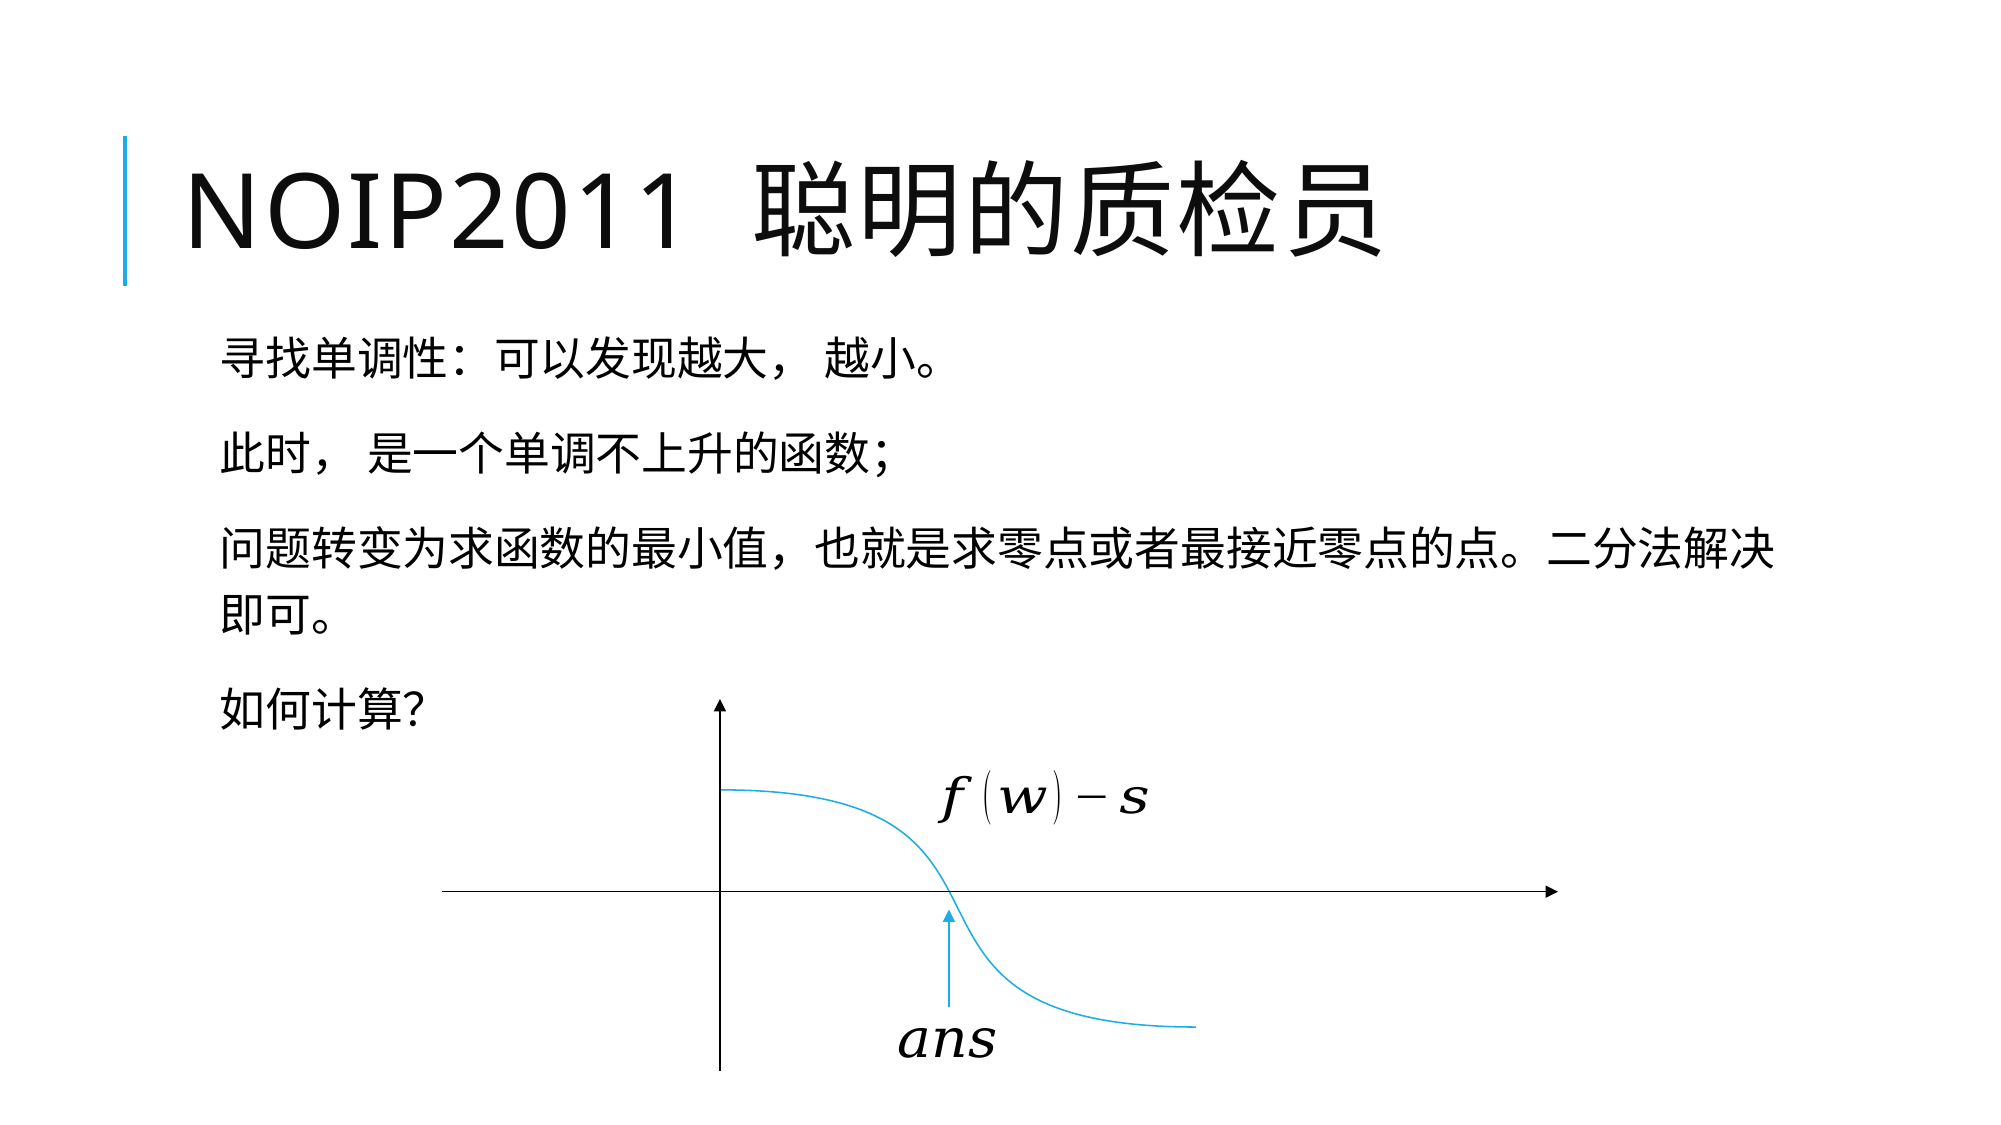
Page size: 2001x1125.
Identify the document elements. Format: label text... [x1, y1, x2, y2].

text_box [726, 789, 1197, 887]
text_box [726, 899, 1197, 1028]
title NOIp2011 聪明的质检员 [168, 96, 1763, 342]
